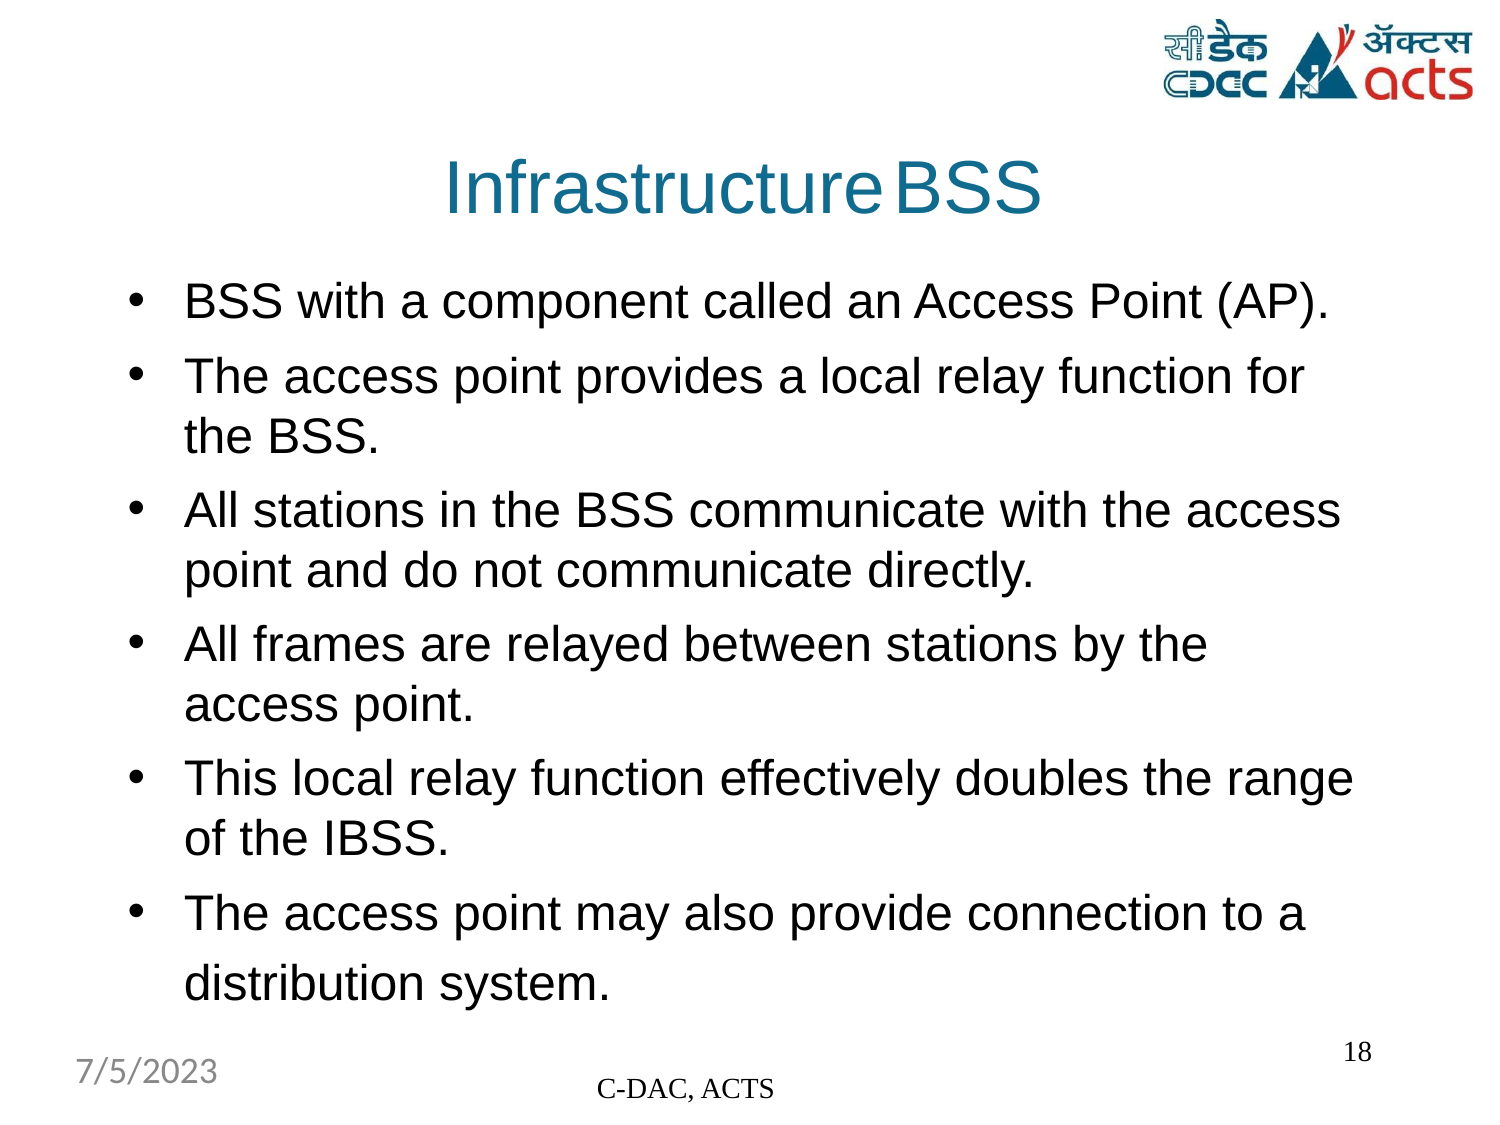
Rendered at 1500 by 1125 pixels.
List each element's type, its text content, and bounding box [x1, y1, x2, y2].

text_box BSS with a component called an Access Point (AP). The access point provides a local relay function for the BSS. All stations in the BSS communicate with the access point and do not communicate directly. All frames are relayed between stations by the access point. This local relay function effectively doubles the range of the IBSS. The access point may also provide connection to a distribution system. [125, 268, 1361, 989]
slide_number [75, 1046, 420, 1103]
slide_number ‹#› [1324, 1031, 1377, 1069]
picture [1163, 19, 1473, 100]
text_box Infrastructure BSS [441, 121, 1059, 211]
footer C-DAC, ACTS [594, 1069, 880, 1107]
